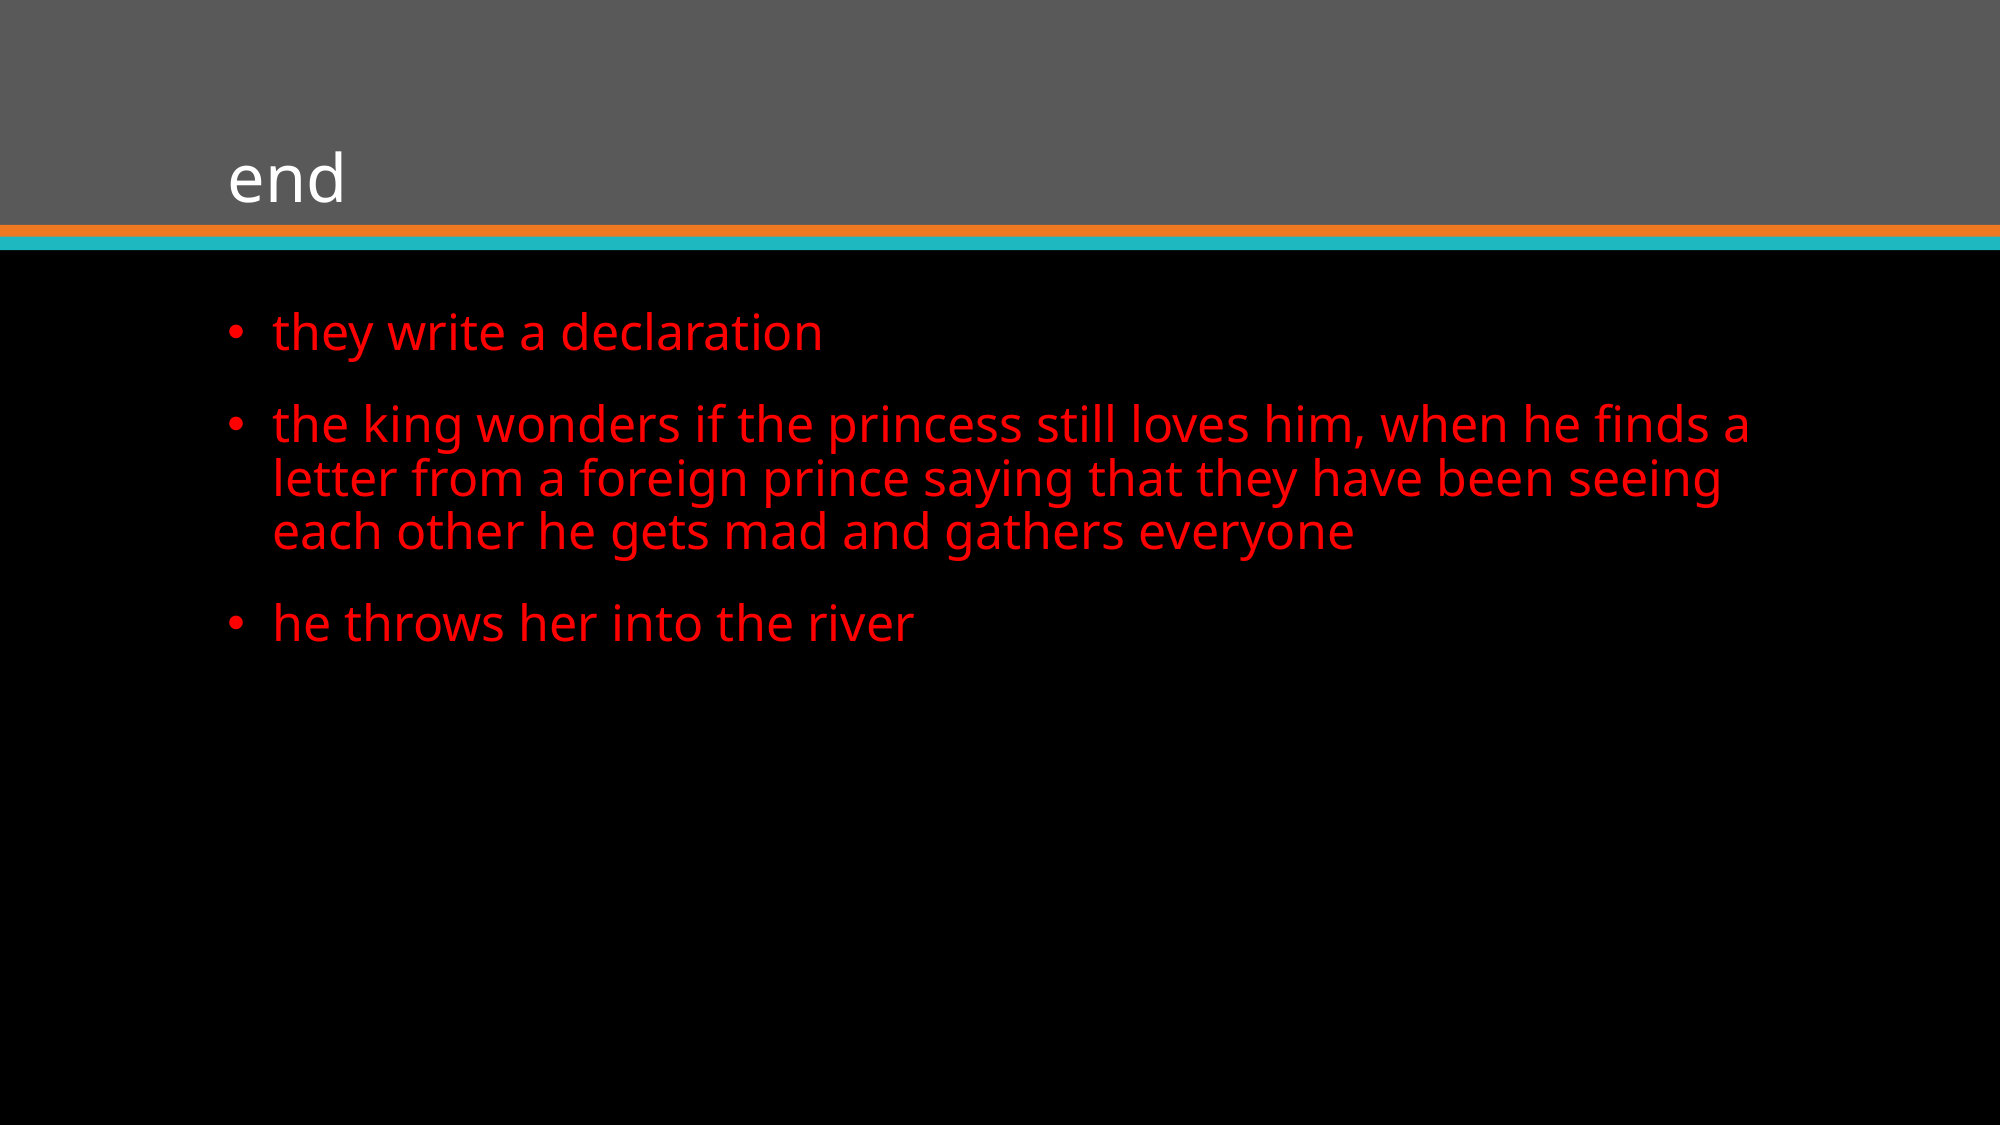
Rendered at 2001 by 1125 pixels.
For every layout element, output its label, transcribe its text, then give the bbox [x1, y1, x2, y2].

title end [212, 54, 1788, 225]
list they write a declaration the king wonders if the princess still loves him, when he finds a letter from a foreign prince saying that they have been seeing each other he gets mad and gathers everyone he throws her into the river [212, 299, 1788, 1013]
